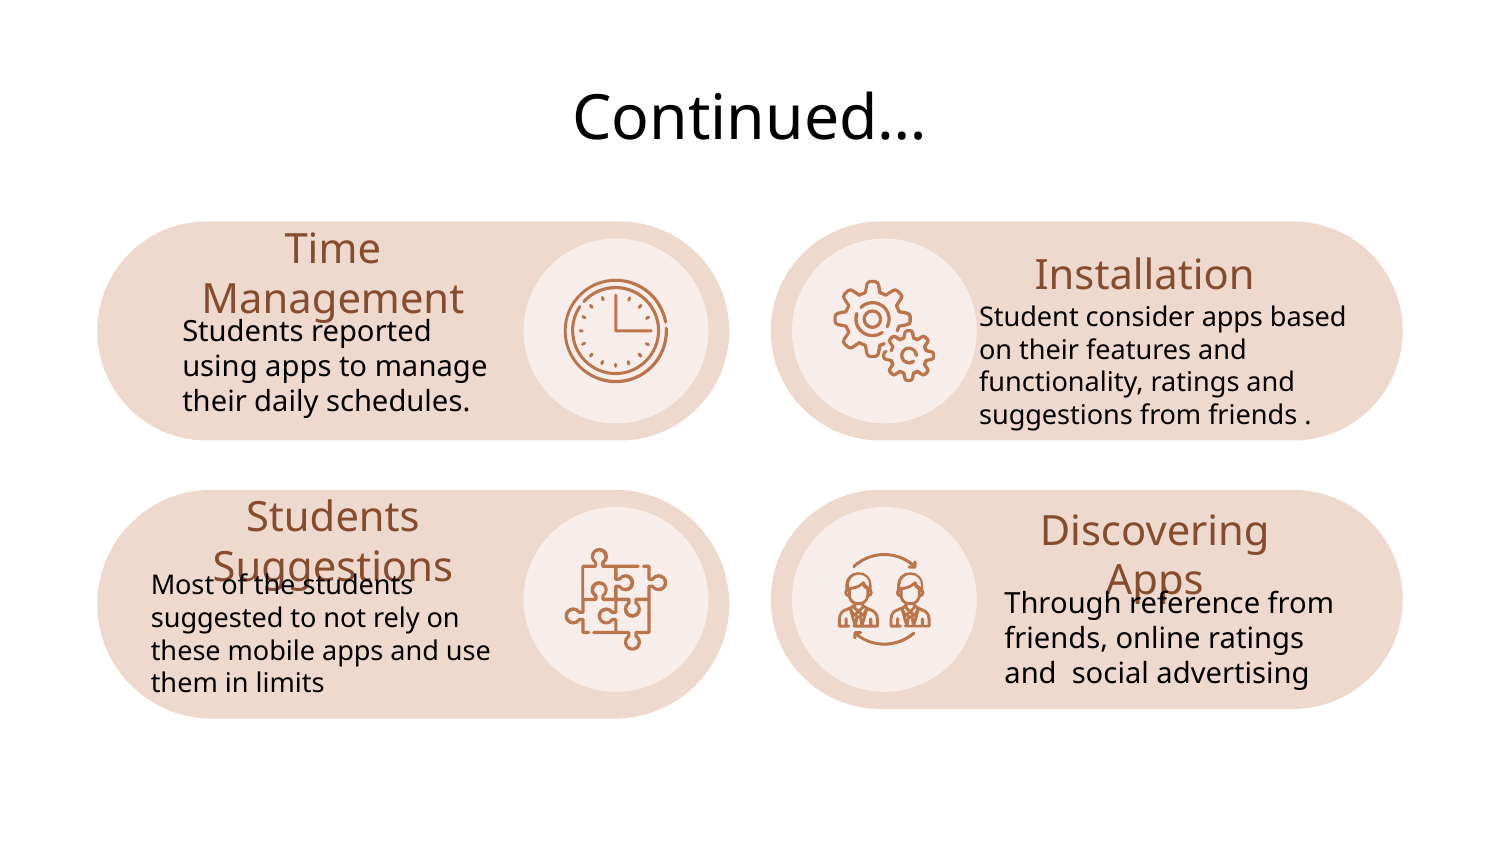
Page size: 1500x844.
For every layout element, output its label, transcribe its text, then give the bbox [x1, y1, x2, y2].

text_box Time Management [167, 245, 499, 300]
text_box Installation [976, 245, 1324, 299]
text_box [525, 238, 709, 424]
text_box Students Suggestions [127, 512, 539, 568]
text_box [564, 547, 668, 651]
text_box [791, 506, 977, 692]
text_box [770, 489, 1403, 709]
text_box Discovering Apps [989, 526, 1321, 569]
text_box [770, 221, 1403, 441]
text_box Student consider apps based on their features and functionality, ratings and suggestions from friends . [964, 299, 1376, 430]
text_box [97, 527, 135, 690]
text_box [97, 221, 730, 441]
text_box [833, 279, 936, 383]
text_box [837, 552, 931, 646]
text_box [143, 489, 730, 719]
title Continued… [75, 67, 1425, 162]
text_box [563, 278, 669, 384]
text_box Students reported using apps to manage their daily schedules. [167, 312, 525, 417]
text_box Through reference from friends, online ratings and social advertising [989, 569, 1358, 673]
text_box Most of the students suggested to not rely on these mobile apps and use them in limits [135, 567, 537, 698]
text_box [791, 238, 972, 424]
text_box [537, 506, 709, 692]
